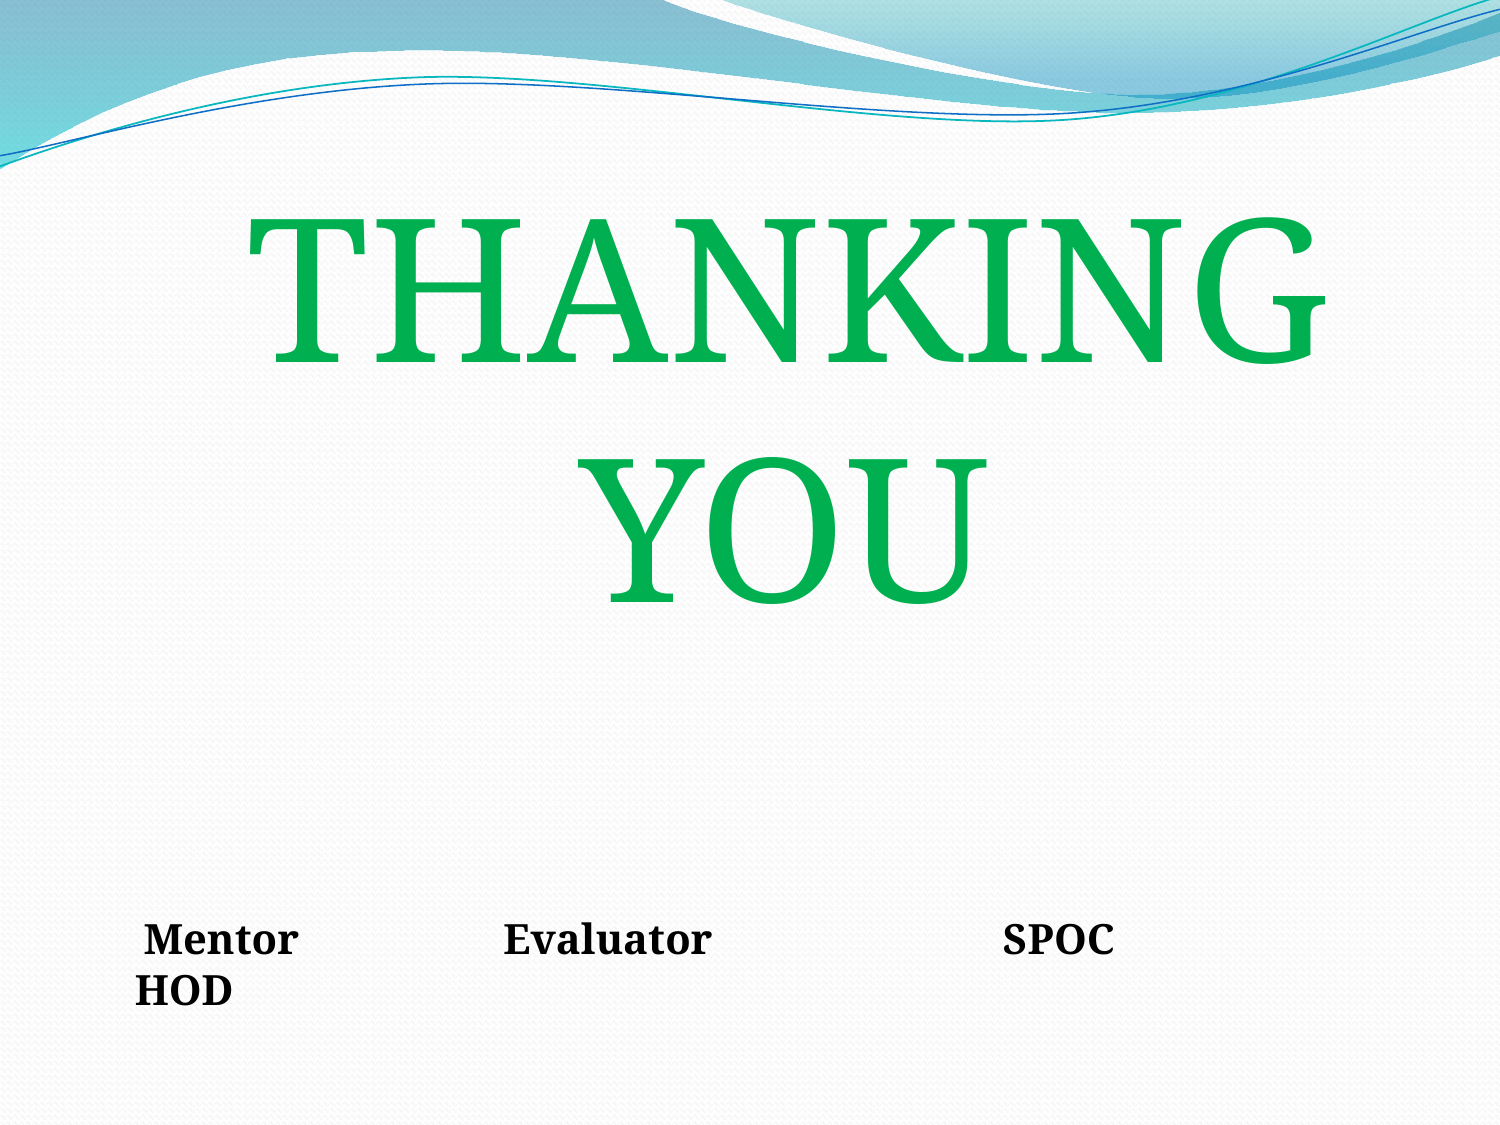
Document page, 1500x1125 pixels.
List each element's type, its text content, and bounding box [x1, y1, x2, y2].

list THANKING YOU Mentor Evaluator SPOC HOD [75, 50, 1450, 1050]
